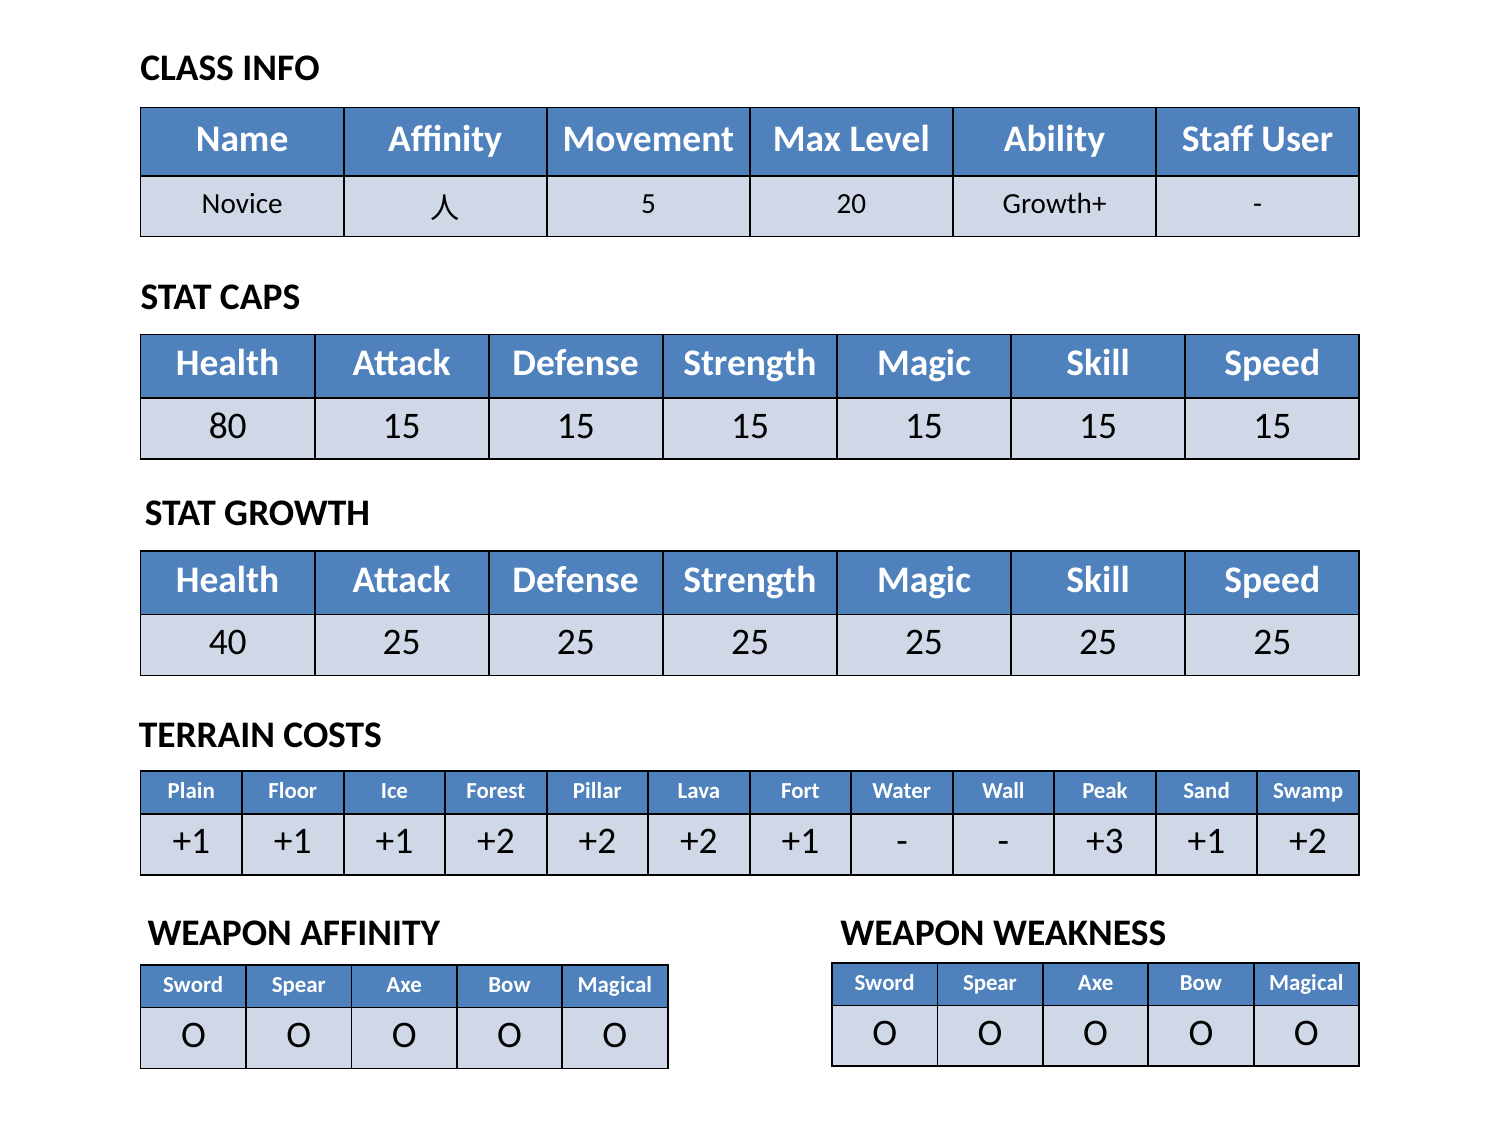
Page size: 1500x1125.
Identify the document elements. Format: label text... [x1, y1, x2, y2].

table_header Skill [1012, 552, 1184, 614]
table_cell +2 [548, 815, 647, 874]
table_header Water [852, 772, 952, 813]
table_header Axe [1044, 964, 1147, 1005]
table_header Axe [352, 966, 456, 1007]
table_header Forest [446, 772, 546, 813]
table_cell 80 [141, 399, 314, 458]
text_box STAT CAPS [125, 264, 316, 325]
table_header Staff User [1157, 108, 1358, 175]
table_header Spear [938, 964, 1042, 1005]
table_cell 20 [751, 177, 952, 236]
table_cell 15 [1012, 399, 1184, 458]
table_cell O [352, 1008, 456, 1068]
text_box WEAPON AFFINITY [132, 900, 456, 961]
table_header Movement [548, 108, 749, 175]
table_header Attack [316, 335, 488, 397]
table_cell 25 [1186, 615, 1358, 675]
table_header Ice [345, 772, 444, 813]
table_cell Novice [141, 177, 343, 236]
table_header Lava [649, 772, 749, 813]
table_cell O [563, 1008, 667, 1068]
table_header Affinity [345, 108, 546, 175]
table_header Health [141, 335, 314, 397]
table_header Name [141, 108, 343, 175]
table_header Floor [243, 772, 343, 813]
table_cell 15 [664, 399, 836, 458]
table_header Plain [141, 772, 241, 813]
table_cell 15 [838, 399, 1010, 458]
table_header Speed [1186, 335, 1358, 397]
table_cell +2 [1258, 815, 1358, 874]
table_header Peak [1055, 772, 1155, 813]
table_header Strength [664, 335, 836, 397]
table_cell +1 [1157, 815, 1256, 874]
table_header Skill [1012, 335, 1184, 397]
table_header Wall [954, 772, 1053, 813]
table_cell O [1044, 1006, 1147, 1065]
table_cell +1 [751, 815, 850, 874]
text_box WEAPON WEAKNESS [825, 900, 1182, 961]
table_header Defense [490, 552, 662, 614]
table_header Speed [1186, 552, 1358, 614]
table_header Magic [838, 335, 1010, 397]
table_header Sand [1157, 772, 1256, 813]
table_cell +1 [345, 815, 444, 874]
table_cell +1 [141, 815, 241, 874]
table_cell O [938, 1006, 1042, 1065]
table_header Attack [316, 552, 488, 614]
table_header Magical [563, 966, 667, 1007]
table_header Swamp [1258, 772, 1358, 813]
table_cell 25 [664, 615, 836, 675]
text_box STAT GROWTH [130, 480, 386, 541]
table_cell O [833, 1006, 937, 1065]
table_header Defense [490, 335, 662, 397]
table_cell 15 [316, 399, 488, 458]
table_cell - [954, 815, 1053, 874]
table_cell O [458, 1008, 561, 1068]
table_header Magic [838, 552, 1010, 614]
table_header Bow [1149, 964, 1253, 1005]
table_cell +2 [649, 815, 749, 874]
table_cell 25 [316, 615, 488, 675]
table_cell 15 [1186, 399, 1358, 458]
table_header Max Level [751, 108, 952, 175]
table_cell 25 [1012, 615, 1184, 675]
table_cell O [141, 1008, 245, 1068]
table_header Bow [458, 966, 561, 1007]
table_cell 人 [345, 177, 546, 236]
table_header Pillar [548, 772, 647, 813]
table_header Magical [1255, 964, 1358, 1005]
table_header Sword [141, 966, 245, 1007]
text_box CLASS INFO [125, 35, 335, 95]
table_cell O [1149, 1006, 1253, 1065]
table_cell 25 [490, 615, 662, 675]
table_cell - [1157, 177, 1358, 236]
table_cell 40 [141, 615, 314, 675]
table_header Strength [664, 552, 836, 614]
text_box TERRAIN COSTS [124, 703, 397, 763]
table_header Health [141, 552, 314, 614]
table_cell +3 [1055, 815, 1155, 874]
table_cell +2 [446, 815, 546, 874]
table_cell Growth+ [954, 177, 1155, 236]
table_cell 15 [490, 399, 662, 458]
table_header Ability [954, 108, 1155, 175]
table_header Sword [833, 964, 937, 1005]
table_cell +1 [243, 815, 343, 874]
table_header Spear [247, 966, 351, 1007]
table_header Fort [751, 772, 850, 813]
table_cell O [1255, 1006, 1358, 1065]
table_cell - [852, 815, 952, 874]
table_cell 25 [838, 615, 1010, 675]
table_cell O [247, 1008, 351, 1068]
table_cell 5 [548, 177, 749, 236]
